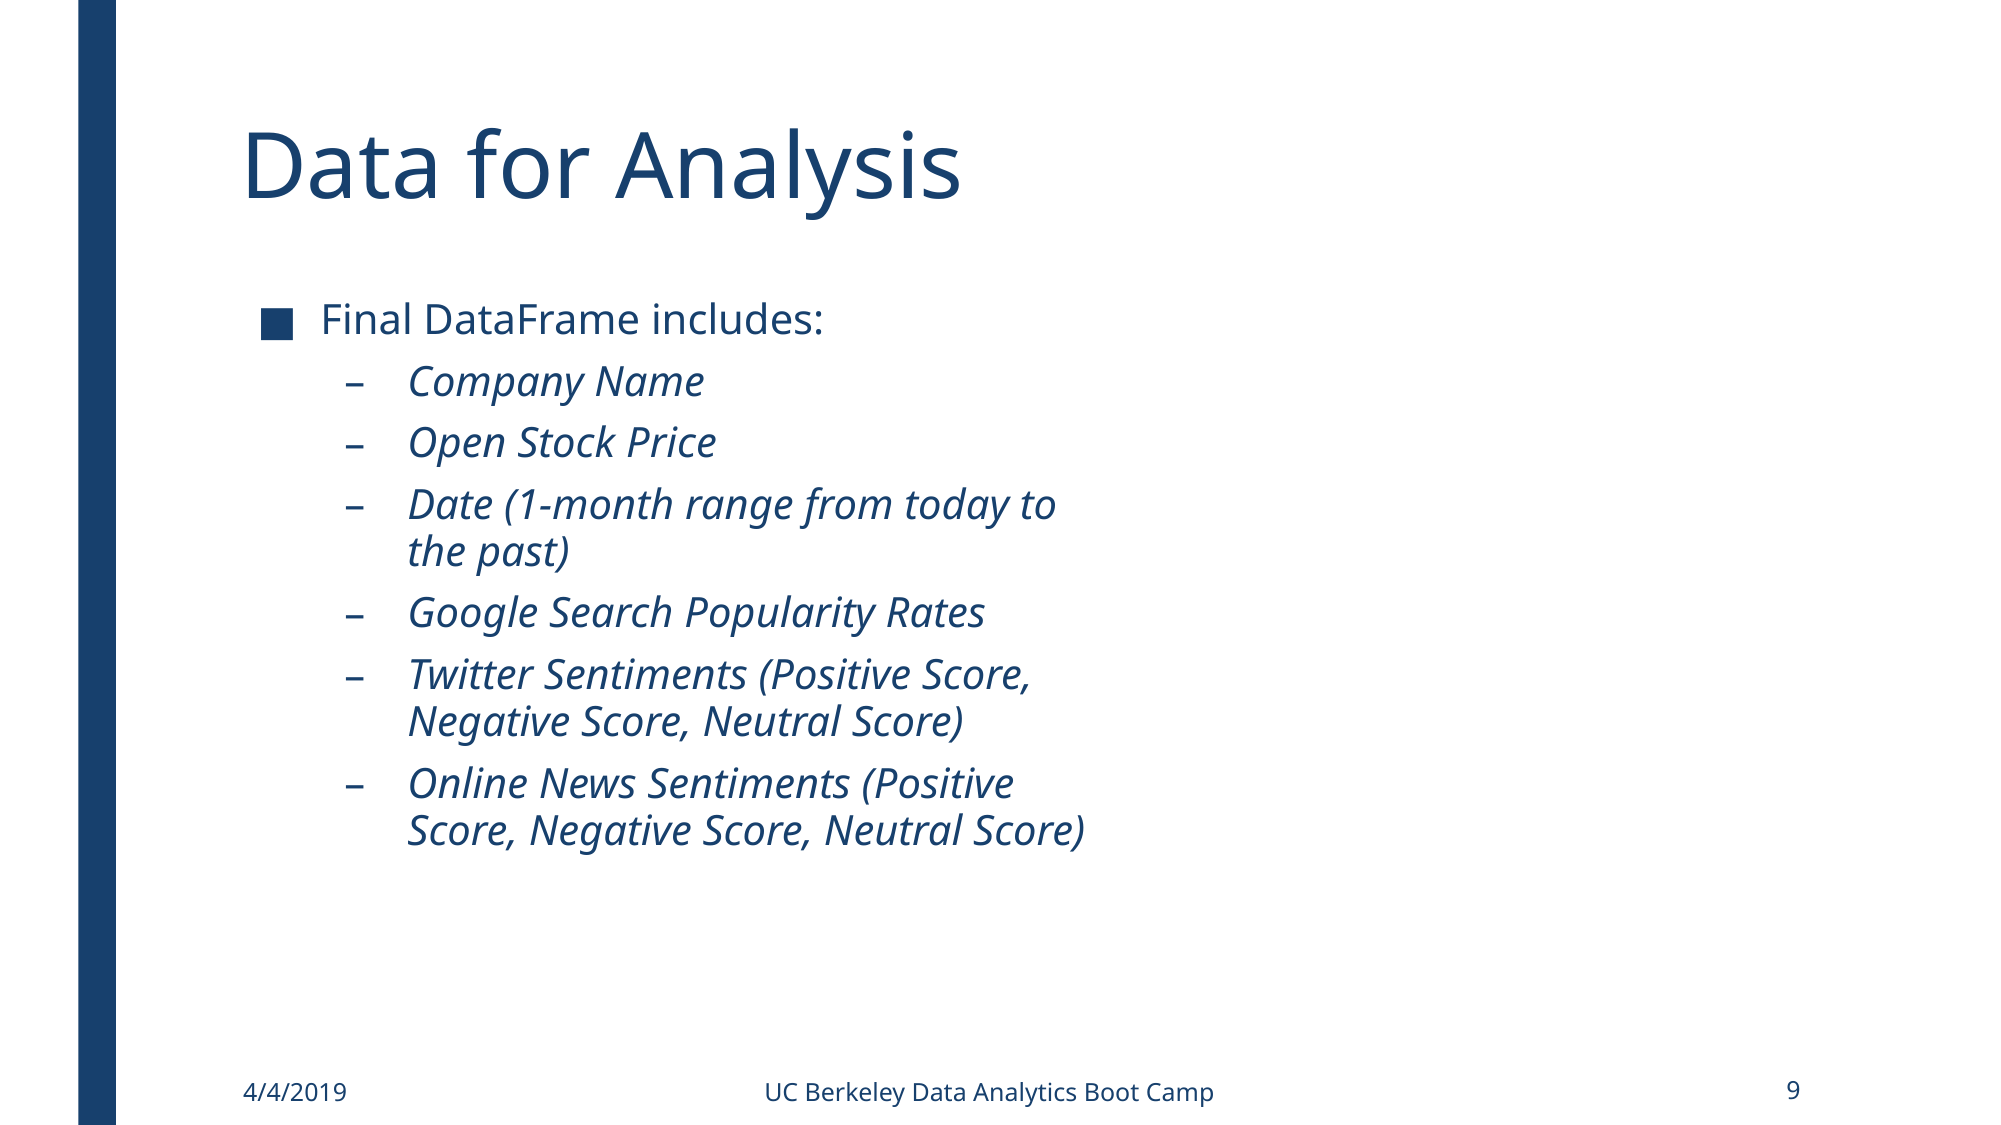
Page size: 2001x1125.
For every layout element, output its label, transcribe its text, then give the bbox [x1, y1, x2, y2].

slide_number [228, 1058, 426, 1125]
slide_number 9 [1553, 1058, 1816, 1125]
list Final DataFrame includes: Company Name Open Stock Price Date (1-month range from today to the past) Google Search Popularity Rates Twitter Sentiments (Positive Score, Negative Score, Neutral Score) Online News Sentiments (Positive Score, Negative Score, Neutral Score) [242, 289, 1131, 877]
title Data for Analysis [225, 112, 1800, 357]
footer UC Berkeley Data Analytics Boot Camp [474, 1058, 1505, 1125]
